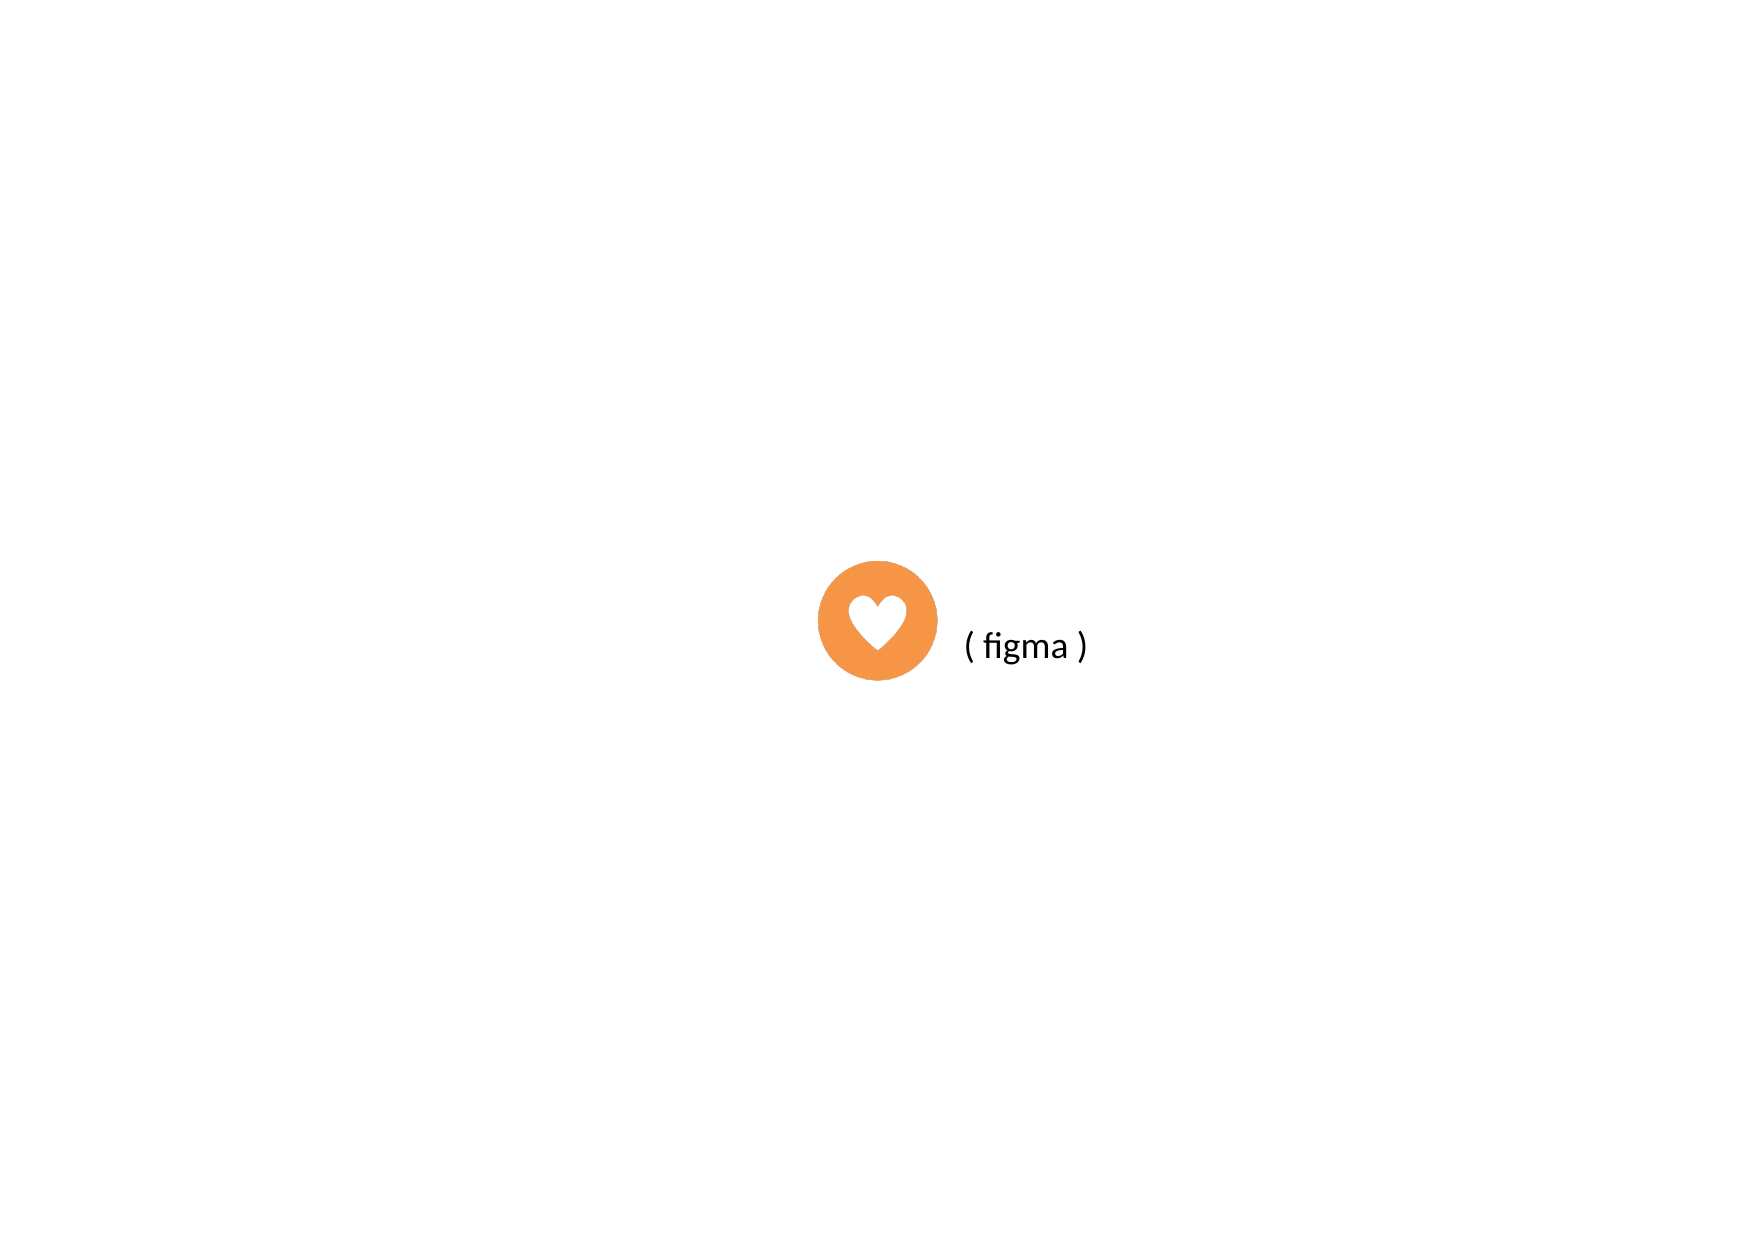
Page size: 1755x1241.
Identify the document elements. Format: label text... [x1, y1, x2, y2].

text_box ( figma ) [958, 613, 1112, 673]
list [801, 544, 953, 696]
